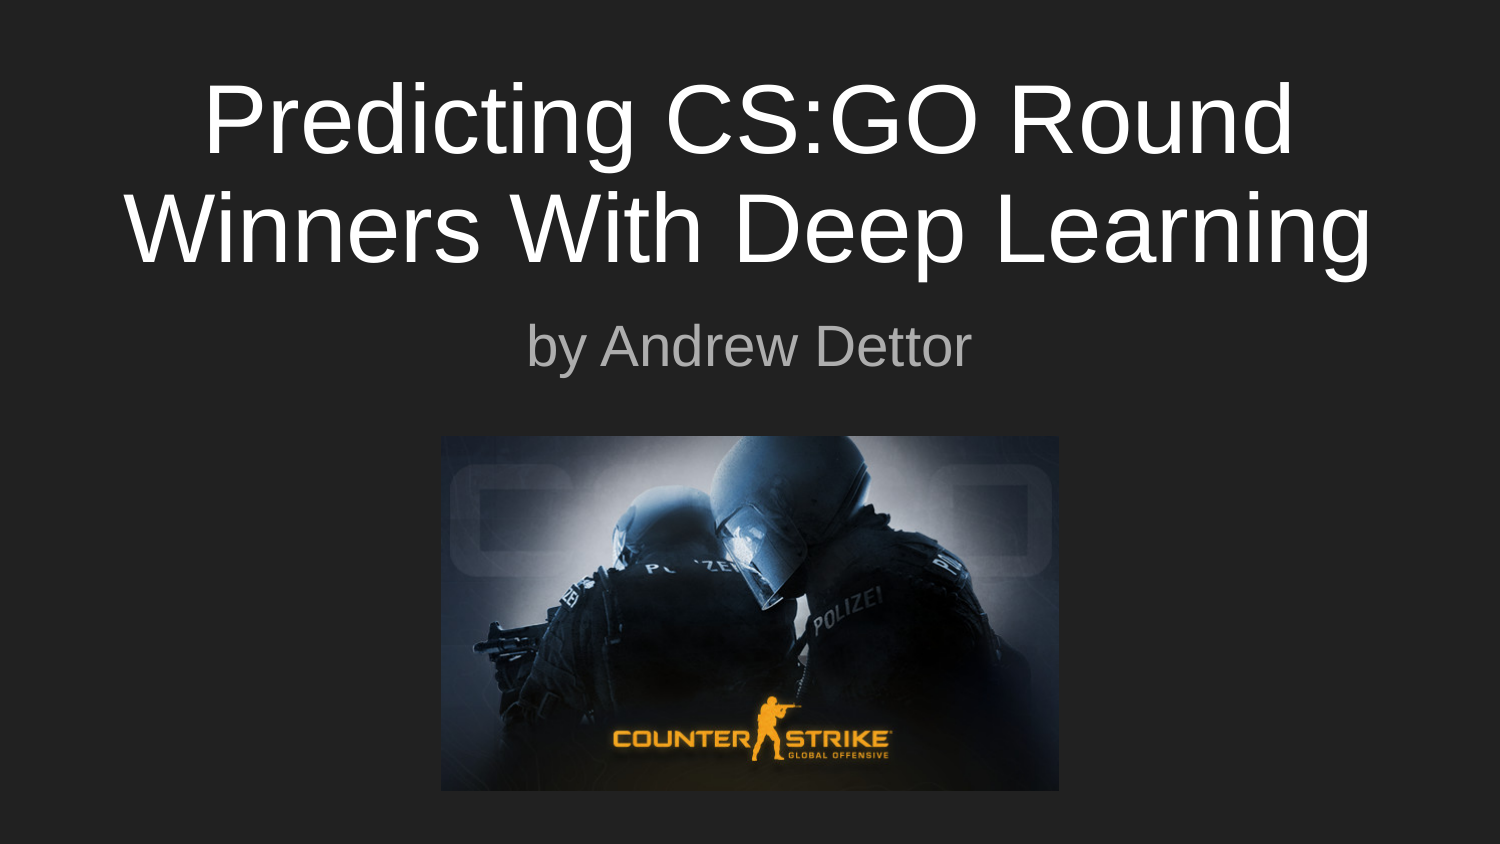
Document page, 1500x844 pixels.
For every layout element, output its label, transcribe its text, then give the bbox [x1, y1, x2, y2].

subtitle by Andrew Dettor [449, 298, 1051, 409]
picture [441, 436, 1059, 791]
title Predicting CS:GO Round Winners With Deep Learning [10, 0, 1490, 299]
